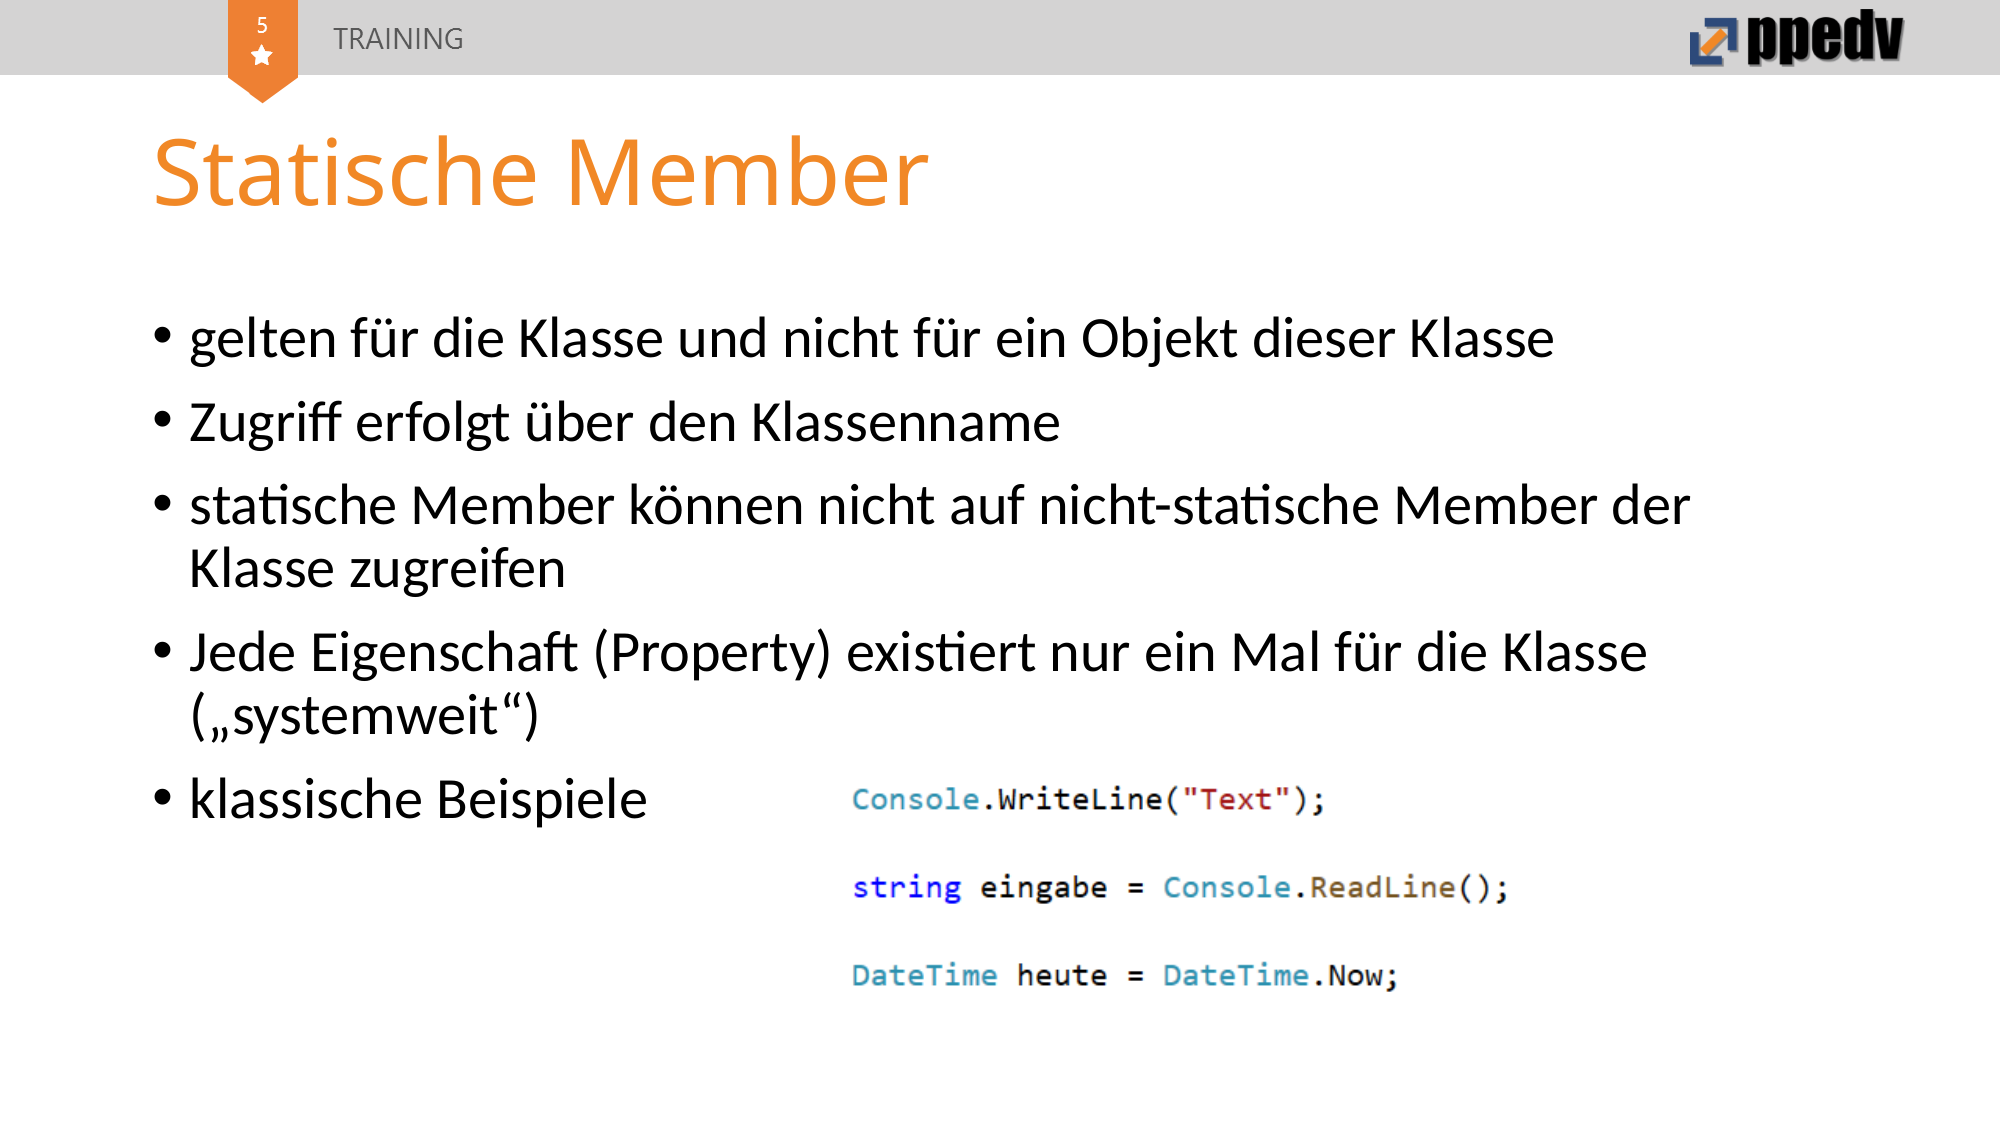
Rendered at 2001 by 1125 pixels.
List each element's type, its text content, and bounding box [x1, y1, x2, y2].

picture [0, 0, 2000, 104]
title Statische Member [137, 75, 1863, 278]
picture [840, 764, 1531, 1014]
list gelten für die Klasse und nicht für ein Objekt dieser Klasse Zugriff erfolgt über den Klassenname statische Member können nicht auf nicht-statische Member der Klasse zugreifen Jede Eigenschaft (Property) existiert nur ein Mal für die Klasse („systemweit“) klassische Beispiele [137, 299, 1863, 1014]
